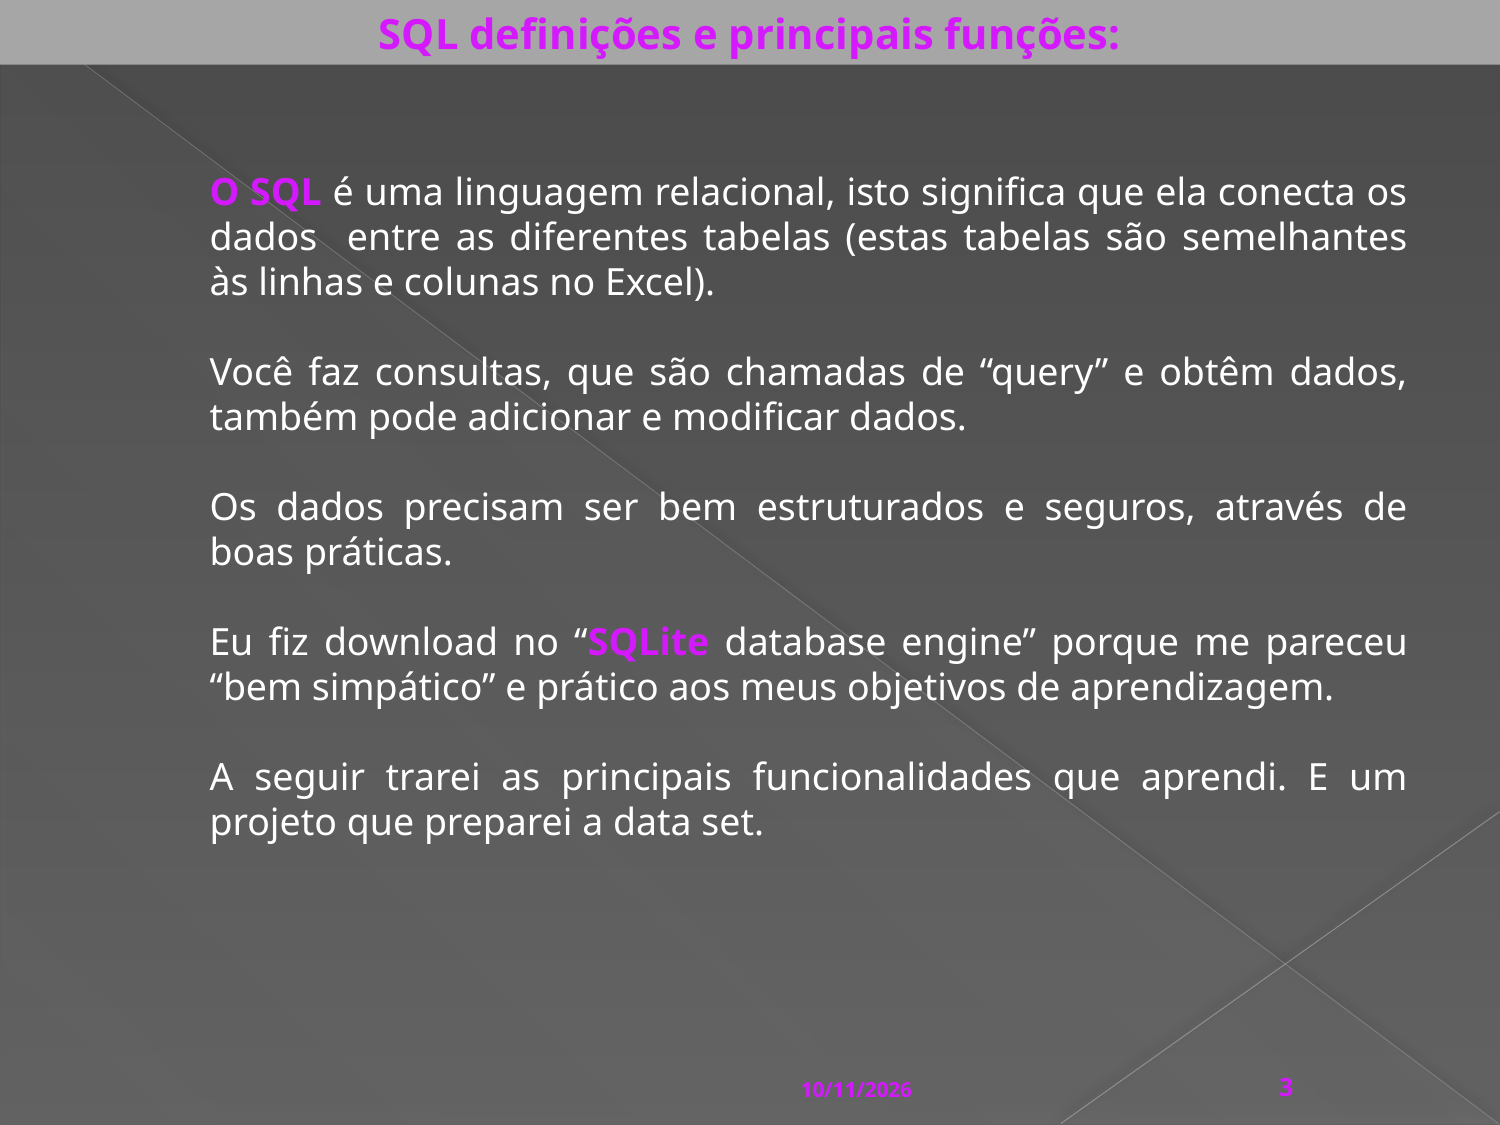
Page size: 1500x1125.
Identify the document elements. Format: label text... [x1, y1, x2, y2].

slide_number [786, 1063, 1136, 1113]
slide_number 3 [1245, 1063, 1328, 1113]
text_box O SQL é uma linguagem relacional, isto significa que ela conecta os dados entre as diferentes tabelas (estas tabelas são semelhantes às linhas e colunas no Excel). Você faz consultas, que são chamadas de “query” e obtêm dados, também pode adicionar e modificar dados. Os dados precisam ser bem estruturados e seguros, através de boas práticas. Eu fiz download no “SQLite database engine” porque me pareceu “bem simpático” e prático aos meus objetivos de aprendizagem. A seguir trarei as principais funcionalidades que aprendi. E um projeto que preparei a data set. [194, 160, 1424, 896]
text_box SQL definições e principais funções: [0, 0, 1500, 65]
